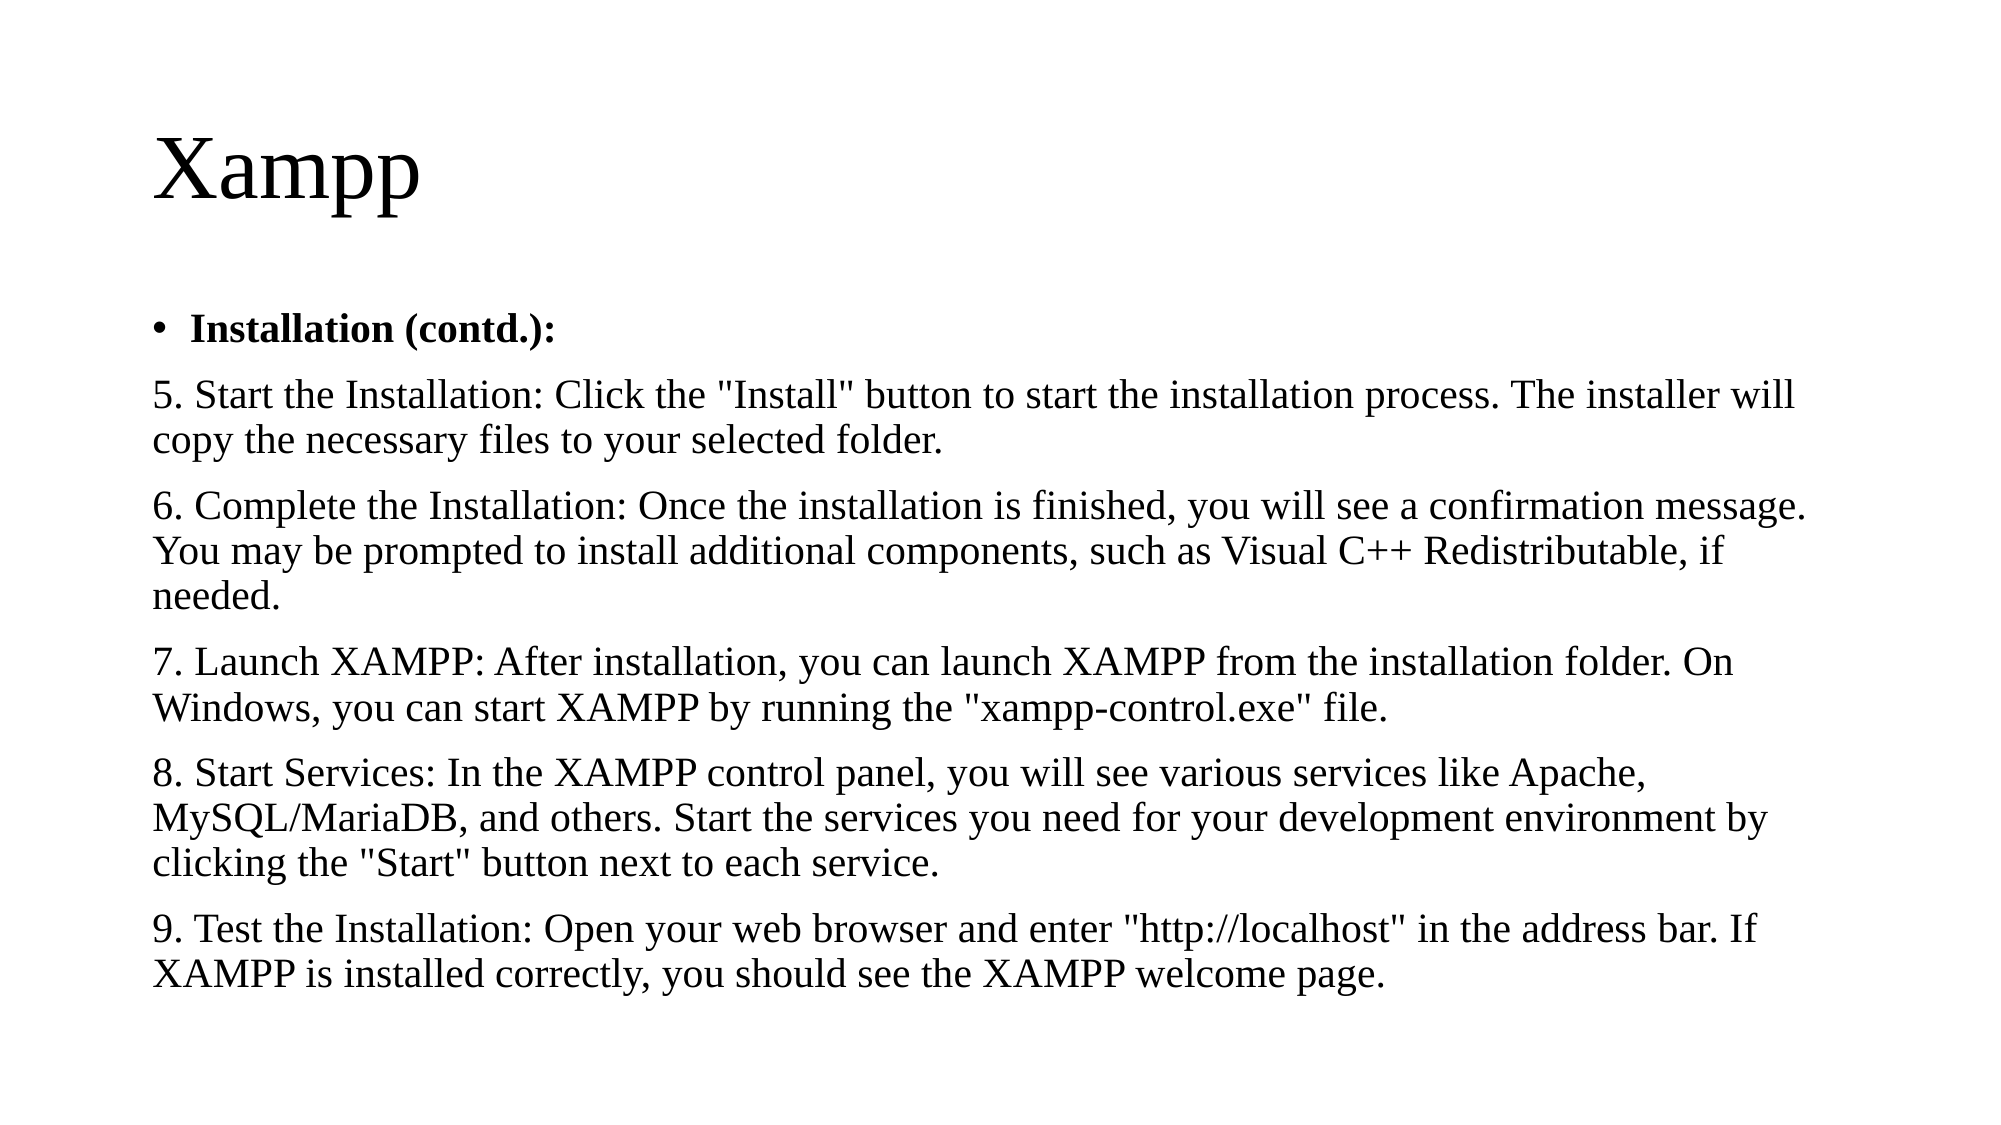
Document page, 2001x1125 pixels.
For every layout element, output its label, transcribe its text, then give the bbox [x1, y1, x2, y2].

list Installation (contd.): 5. Start the Installation: Click the "Install" button to start the installation process. The installer will copy the necessary files to your selected folder. 6. Complete the Installation: Once the installation is finished, you will see a confirmation message. You may be prompted to install additional components, such as Visual C++ Redistributable, if needed. 7. Launch XAMPP: After installation, you can launch XAMPP from the installation folder. On Windows, you can start XAMPP by running the "xampp-control.exe" file. 8. Start Services: In the XAMPP control panel, you will see various services like Apache, MySQL/MariaDB, and others. Start the services you need for your development environment by clicking the "Start" button next to each service. 9. Test the Installation: Open your web browser and enter "http://localhost" in the address bar. If XAMPP is installed correctly, you should see the XAMPP welcome page. [137, 299, 1863, 1014]
title Xampp [137, 59, 1863, 278]
